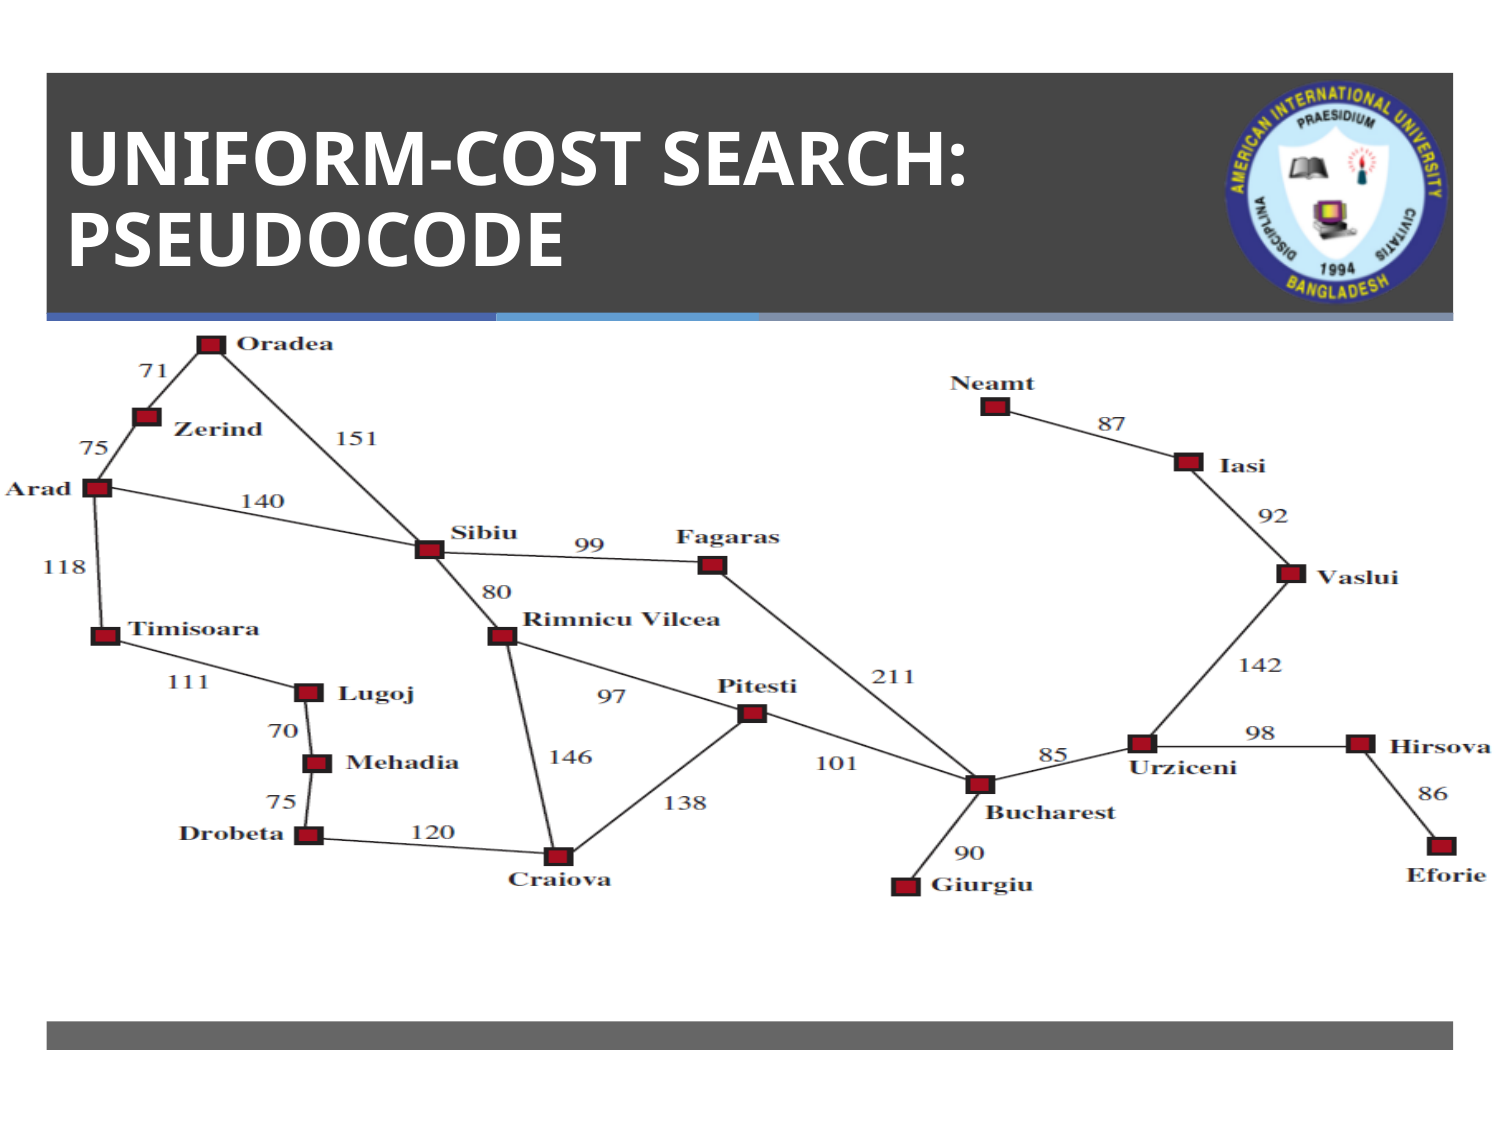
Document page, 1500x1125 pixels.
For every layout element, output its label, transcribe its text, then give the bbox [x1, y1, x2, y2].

title UNIFORM-COST SEARCH: PSEUDOCODE [50, 110, 1332, 290]
picture [1220, 75, 1454, 310]
picture [0, 321, 1500, 911]
